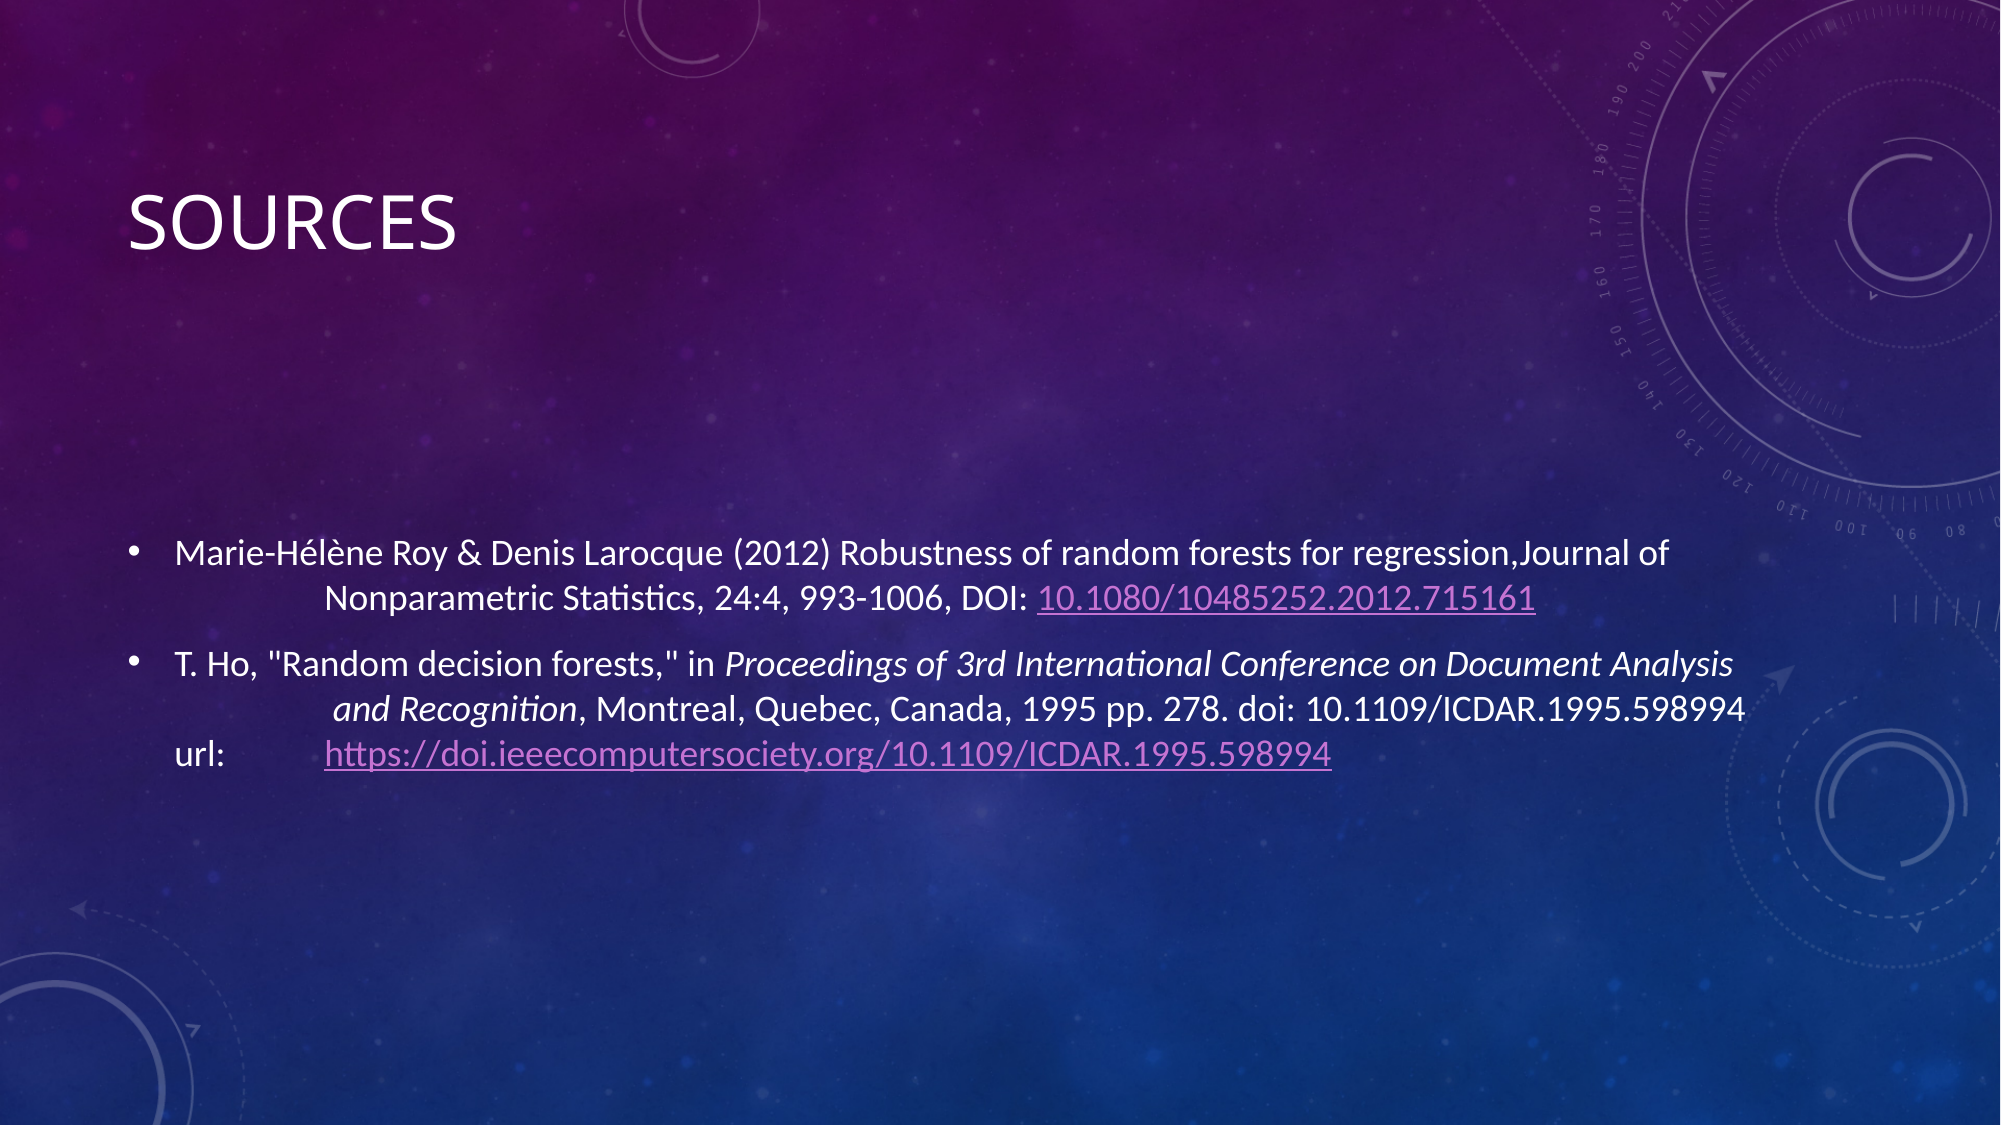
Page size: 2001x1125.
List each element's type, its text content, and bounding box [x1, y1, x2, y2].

list Marie-Hélène Roy & Denis Larocque (2012) Robustness of random forests for regression,Journal of Nonparametric Statistics, 24:4, 993-1006, DOI: 10.1080/10485252.2012.715161 T. Ho, "Random decision forests," in Proceedings of 3rd International Conference on Document Analysis and Recognition, Montreal, Quebec, Canada, 1995 pp. 278. doi: 10.1109/ICDAR.1995.598994 url: https://doi.ieeecomputersociety.org/10.1109/ICDAR.1995.598994 [112, 351, 1775, 950]
picture [0, 0, 2001, 1125]
title Sources [112, 99, 1775, 339]
